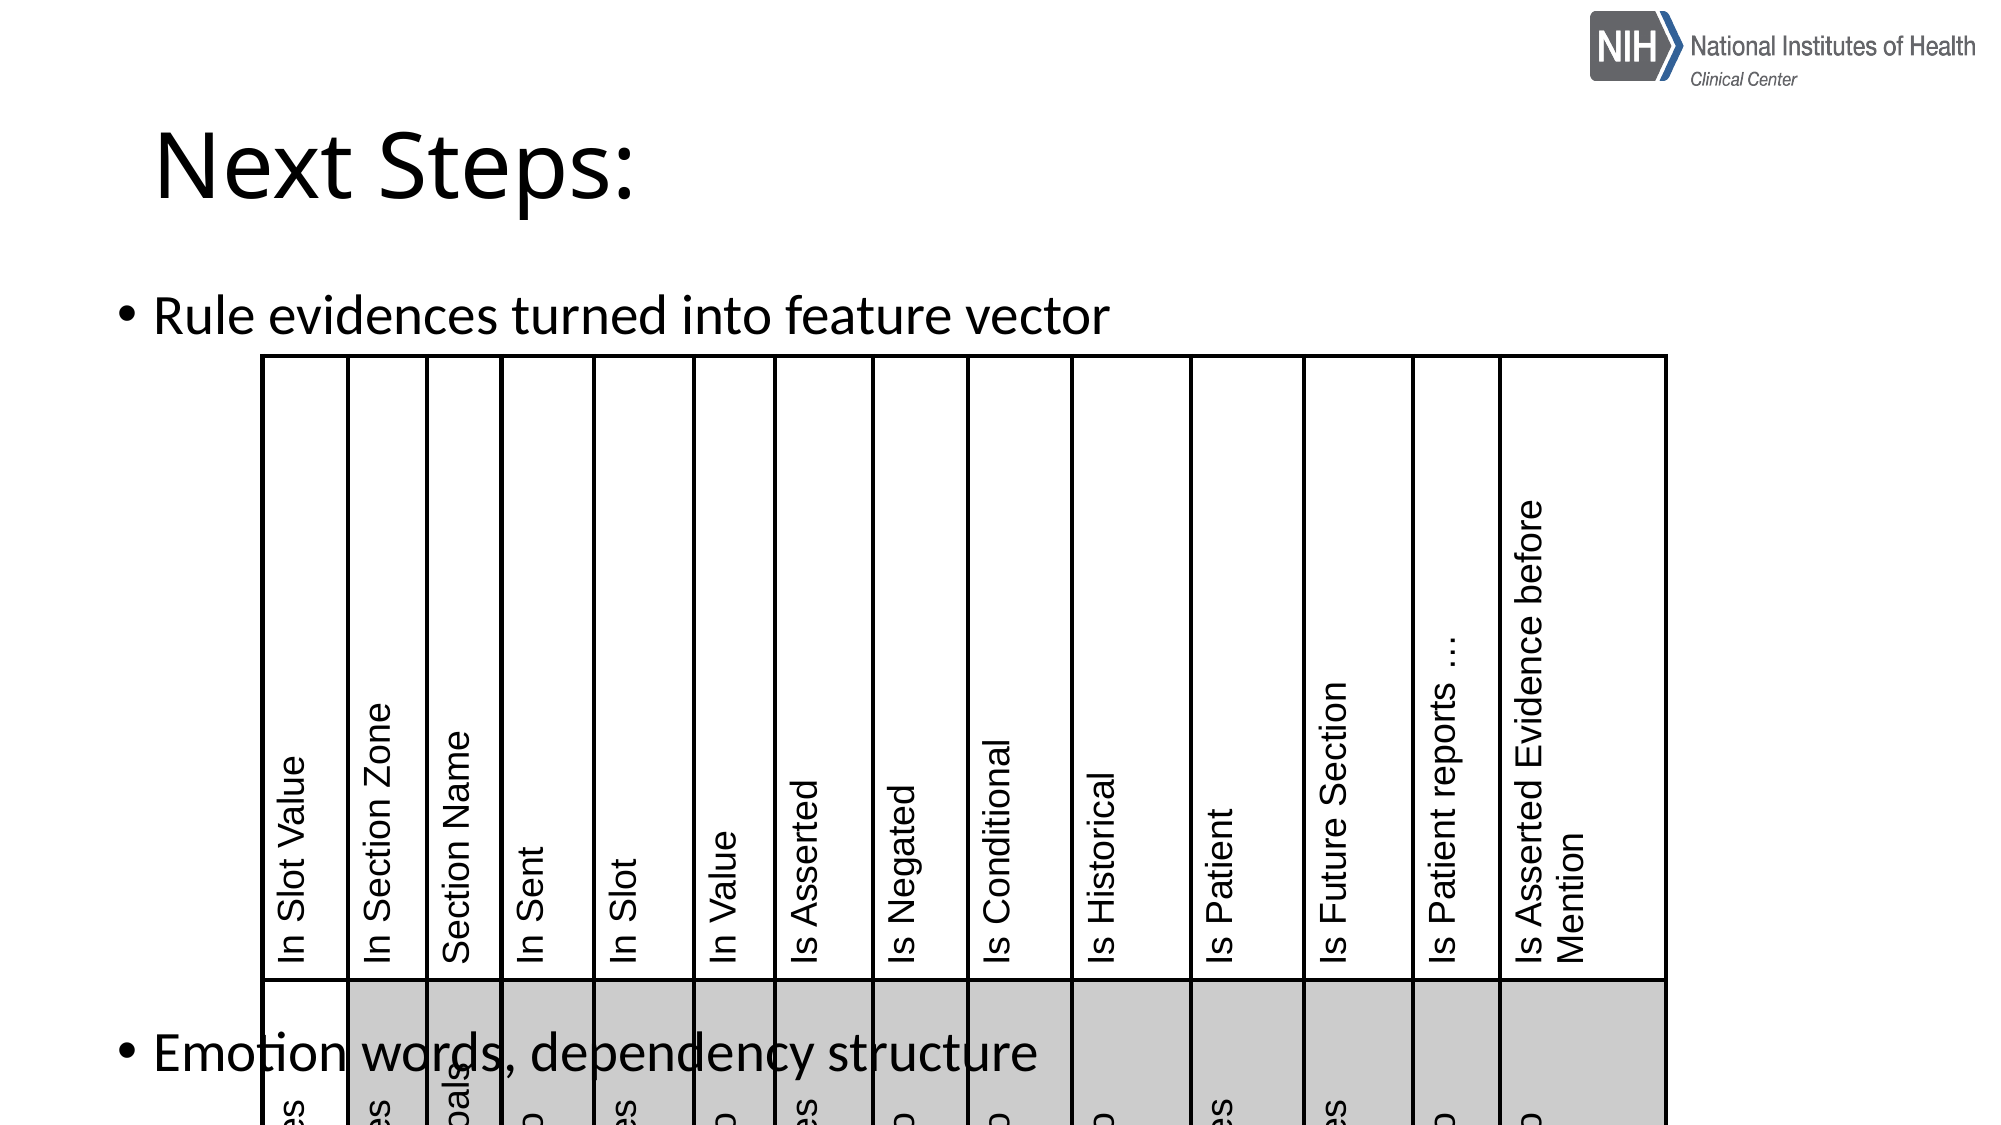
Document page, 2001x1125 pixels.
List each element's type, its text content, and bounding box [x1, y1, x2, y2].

list Rule evidences turned into feature vector Emotion words, dependency structure [102, 277, 1828, 1099]
table_header Is Negated [875, 358, 966, 978]
table_cell No [970, 982, 1070, 1125]
table_header Is Historical [1074, 358, 1189, 978]
table_header Is Asserted Evidence before Mention [1502, 358, 1664, 978]
table_cell Yes [596, 982, 692, 1125]
table_header In Section Zone [350, 358, 425, 978]
table_cell No [1502, 982, 1664, 1125]
table_header Is Asserted [777, 358, 871, 978]
table_header In Slot [596, 358, 692, 978]
table_header Is Patient [1193, 358, 1302, 978]
table_header Section Name [429, 358, 499, 978]
table_cell Yes [1193, 982, 1302, 1125]
table_header In Value [696, 358, 773, 978]
title Next Steps: [137, 59, 1863, 278]
table_cell Yes [777, 982, 871, 1125]
table_cell No [1074, 982, 1189, 1125]
picture [1590, 11, 1975, 86]
table_cell No [696, 982, 773, 1125]
table_header In Slot Value [265, 358, 346, 978]
table_cell Yes [350, 982, 425, 1125]
table_cell Yes [1306, 982, 1411, 1125]
table_cell No [875, 982, 966, 1125]
table_cell No [1415, 982, 1498, 1125]
table_header Is Patient reports … [1415, 358, 1498, 978]
table_cell No [504, 982, 592, 1125]
table_header Is Future Section [1306, 358, 1411, 978]
table_cell Yes [265, 982, 346, 1125]
table_cell Goals [429, 982, 499, 1125]
table_header In Sent [504, 358, 592, 978]
table_header Is Conditional [970, 358, 1070, 978]
